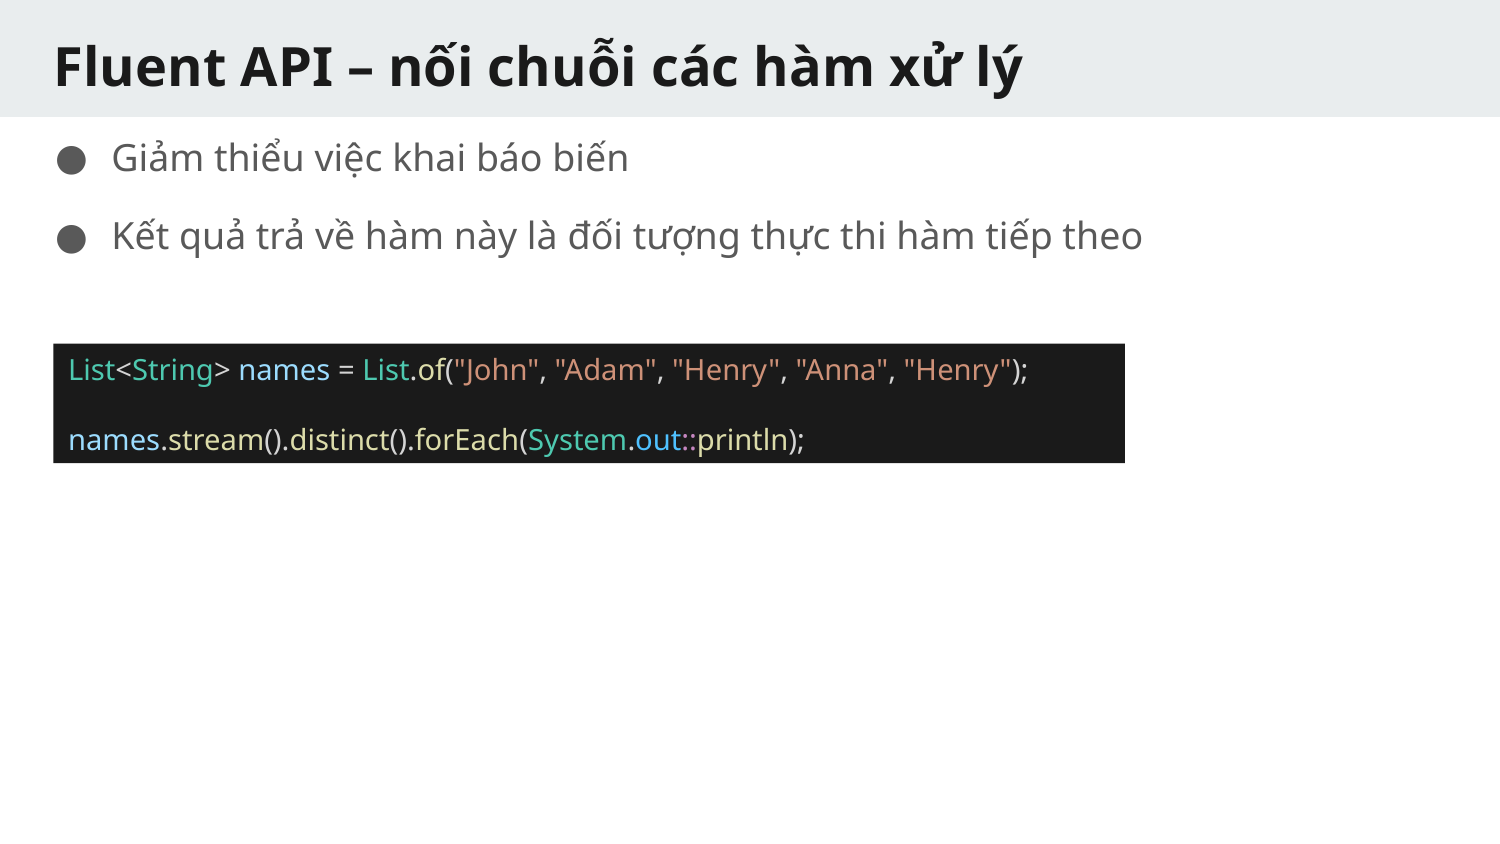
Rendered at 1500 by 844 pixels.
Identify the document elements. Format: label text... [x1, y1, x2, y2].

list Giảm thiểu việc khai báo biến Kết quả trả về hàm này là đối tượng thực thi hàm tiếp theo [21, 109, 1469, 808]
title Fluent API – nối chuỗi các hàm xử lý [38, 17, 1467, 106]
text_box List<String> names = List.of("John", "Adam", "Henry", "Anna", "Henry"); names.stream().distinct().forEach(System.out::println); [53, 343, 1125, 464]
